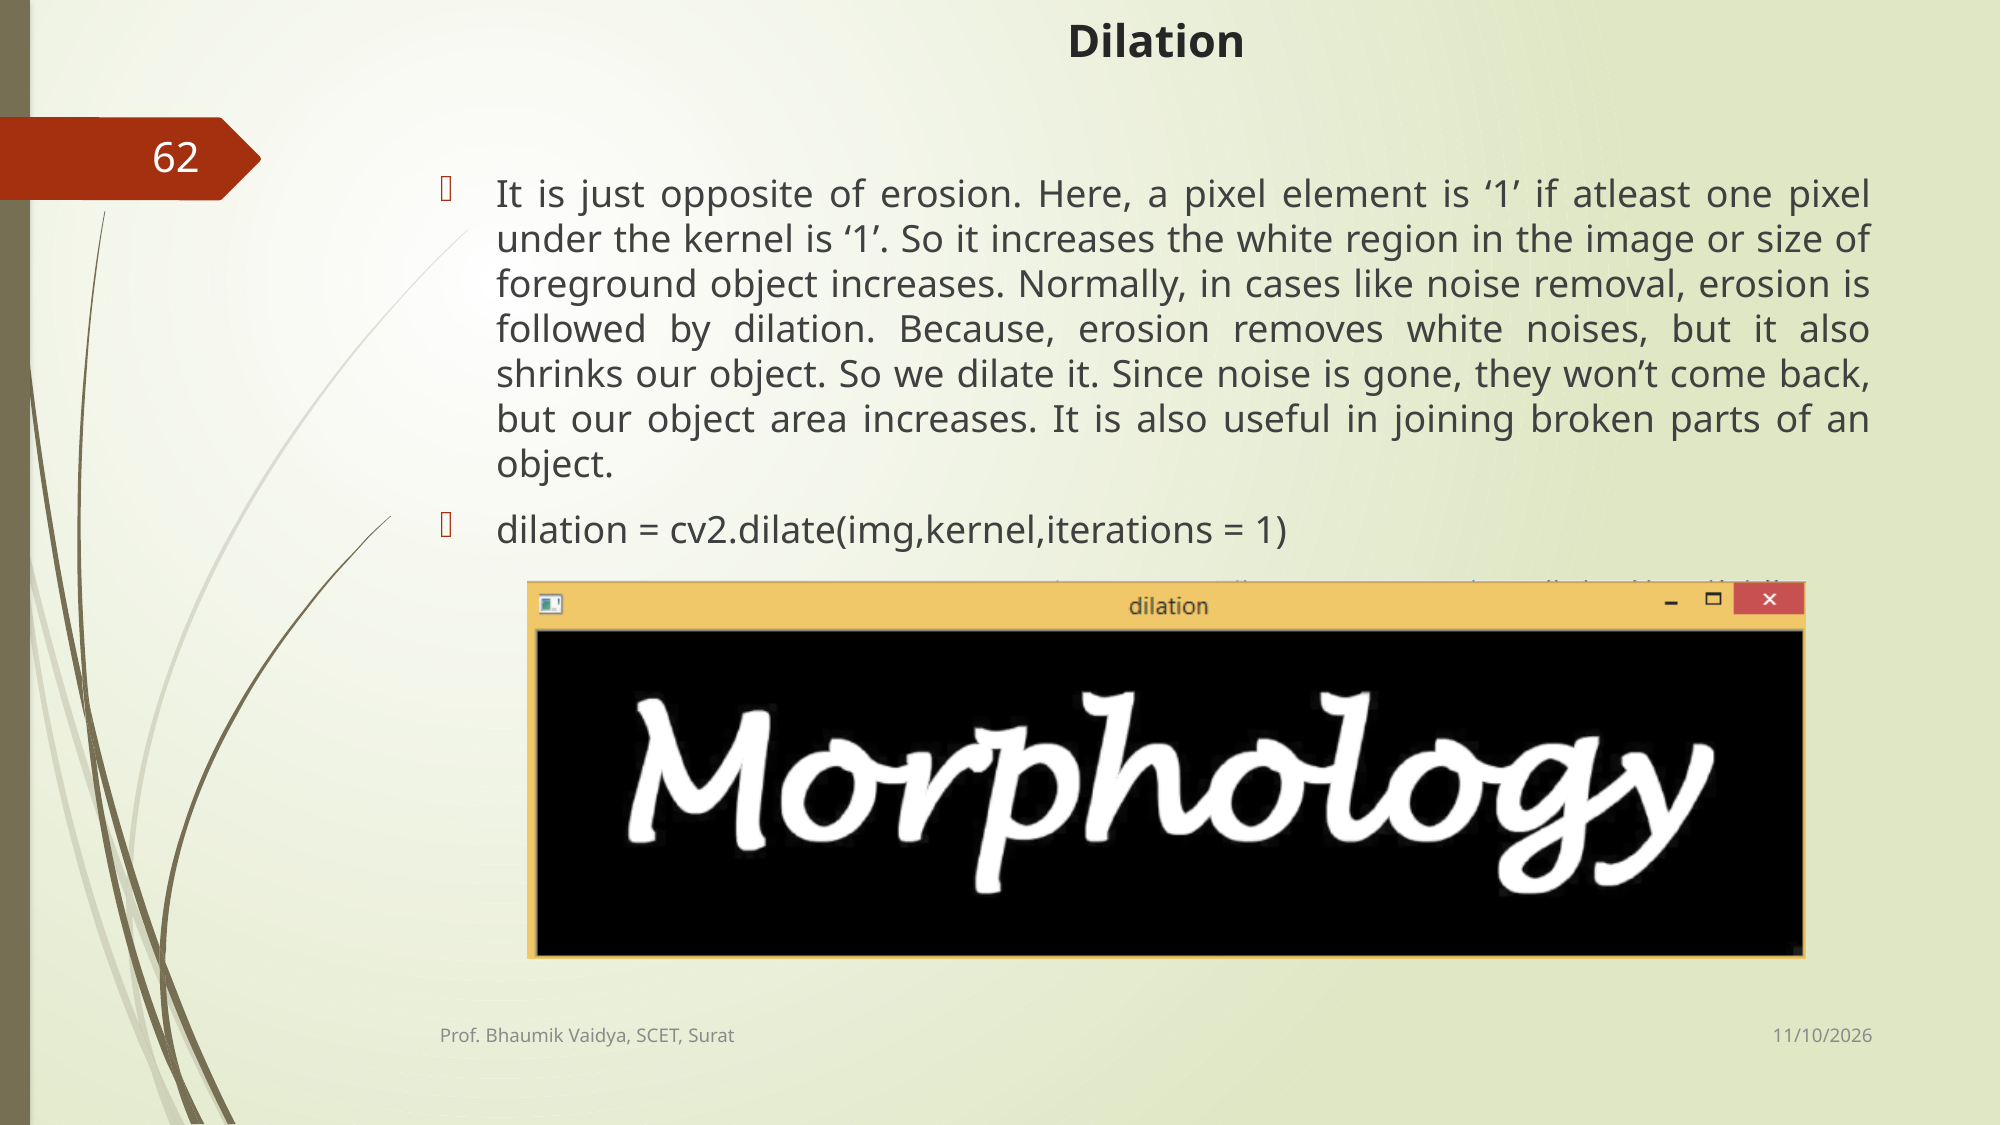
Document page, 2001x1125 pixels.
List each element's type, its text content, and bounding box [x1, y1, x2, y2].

list It is just opposite of erosion. Here, a pixel element is ‘1’ if atleast one pixel under the kernel is ‘1’. So it increases the white region in the image or size of foreground object increases. Normally, in cases like noise removal, erosion is followed by dilation. Because, erosion removes white noises, but it also shrinks our object. So we dilate it. Since noise is gone, they won’t come back, but our object area increases. It is also useful in joining broken parts of an object. dilation = cv2.dilate(img,kernel,iterations = 1) [424, 162, 1888, 970]
slide_number 62 [87, 129, 216, 190]
footer Prof. Bhaumik Vaidya, SCET, Surat [424, 1006, 1675, 1067]
title Dilation [425, 5, 1888, 130]
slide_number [1699, 1005, 1888, 1067]
picture [527, 580, 1807, 959]
